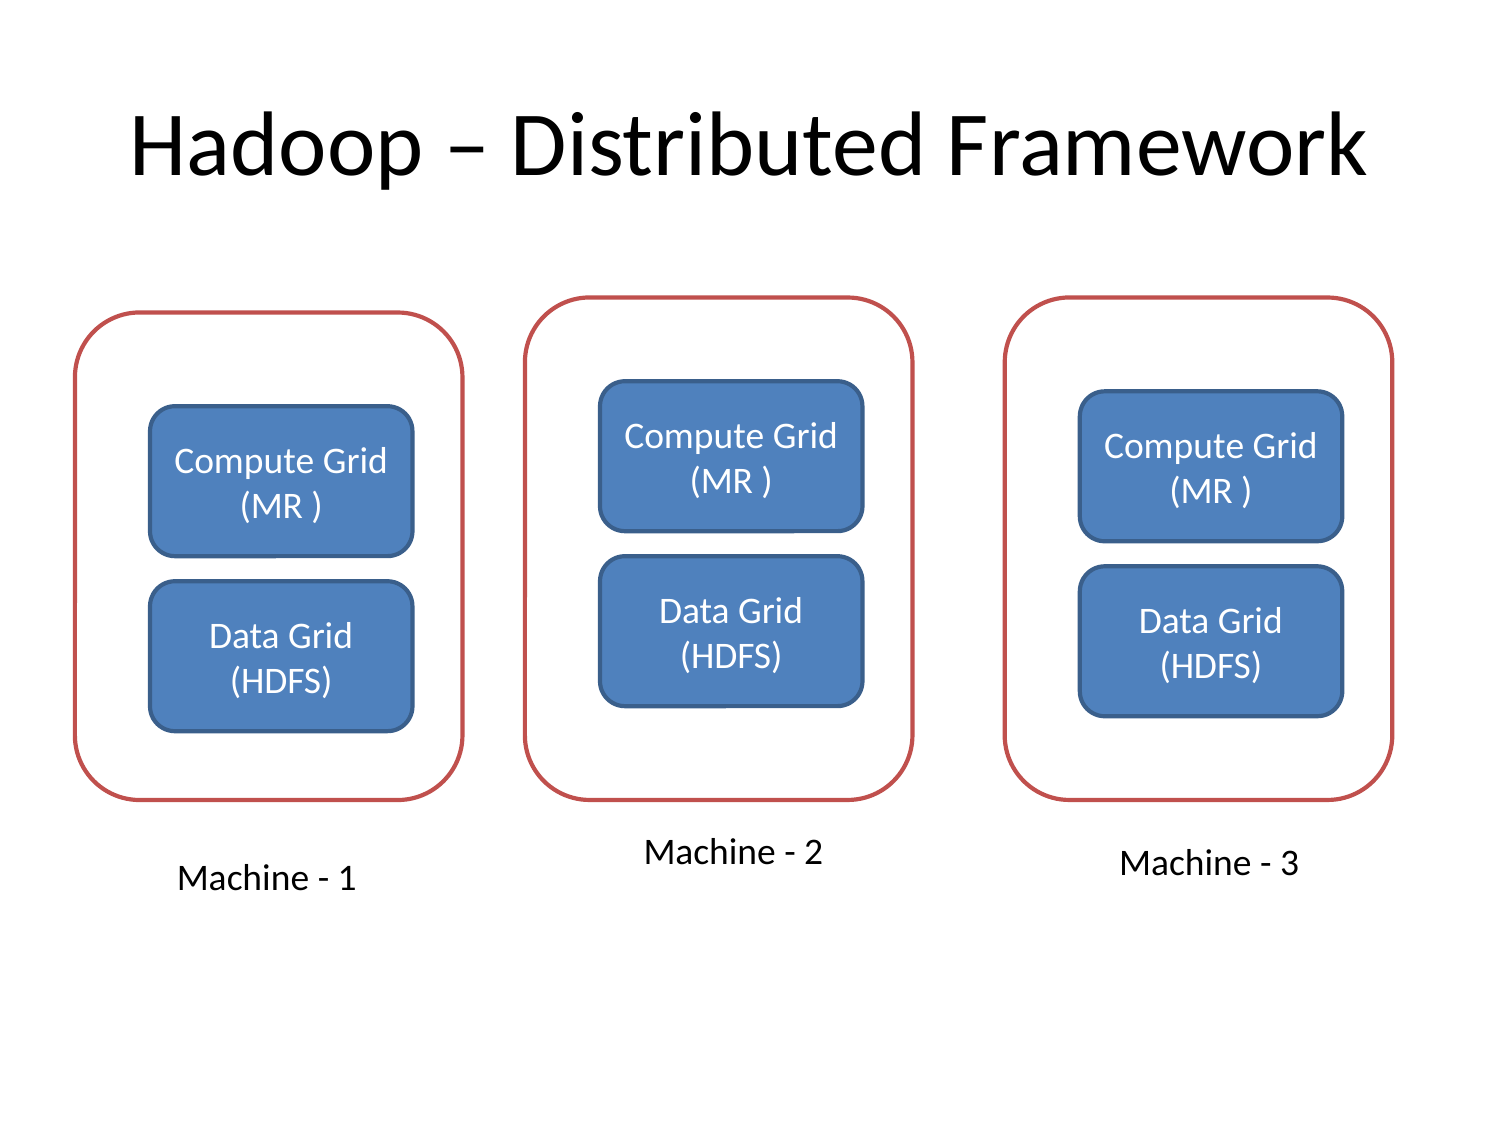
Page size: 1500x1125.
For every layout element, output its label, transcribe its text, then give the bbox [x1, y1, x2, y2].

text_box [1004, 297, 1393, 886]
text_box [524, 297, 913, 876]
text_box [74, 312, 463, 901]
title Hadoop – Distributed Framework [75, 45, 1425, 233]
